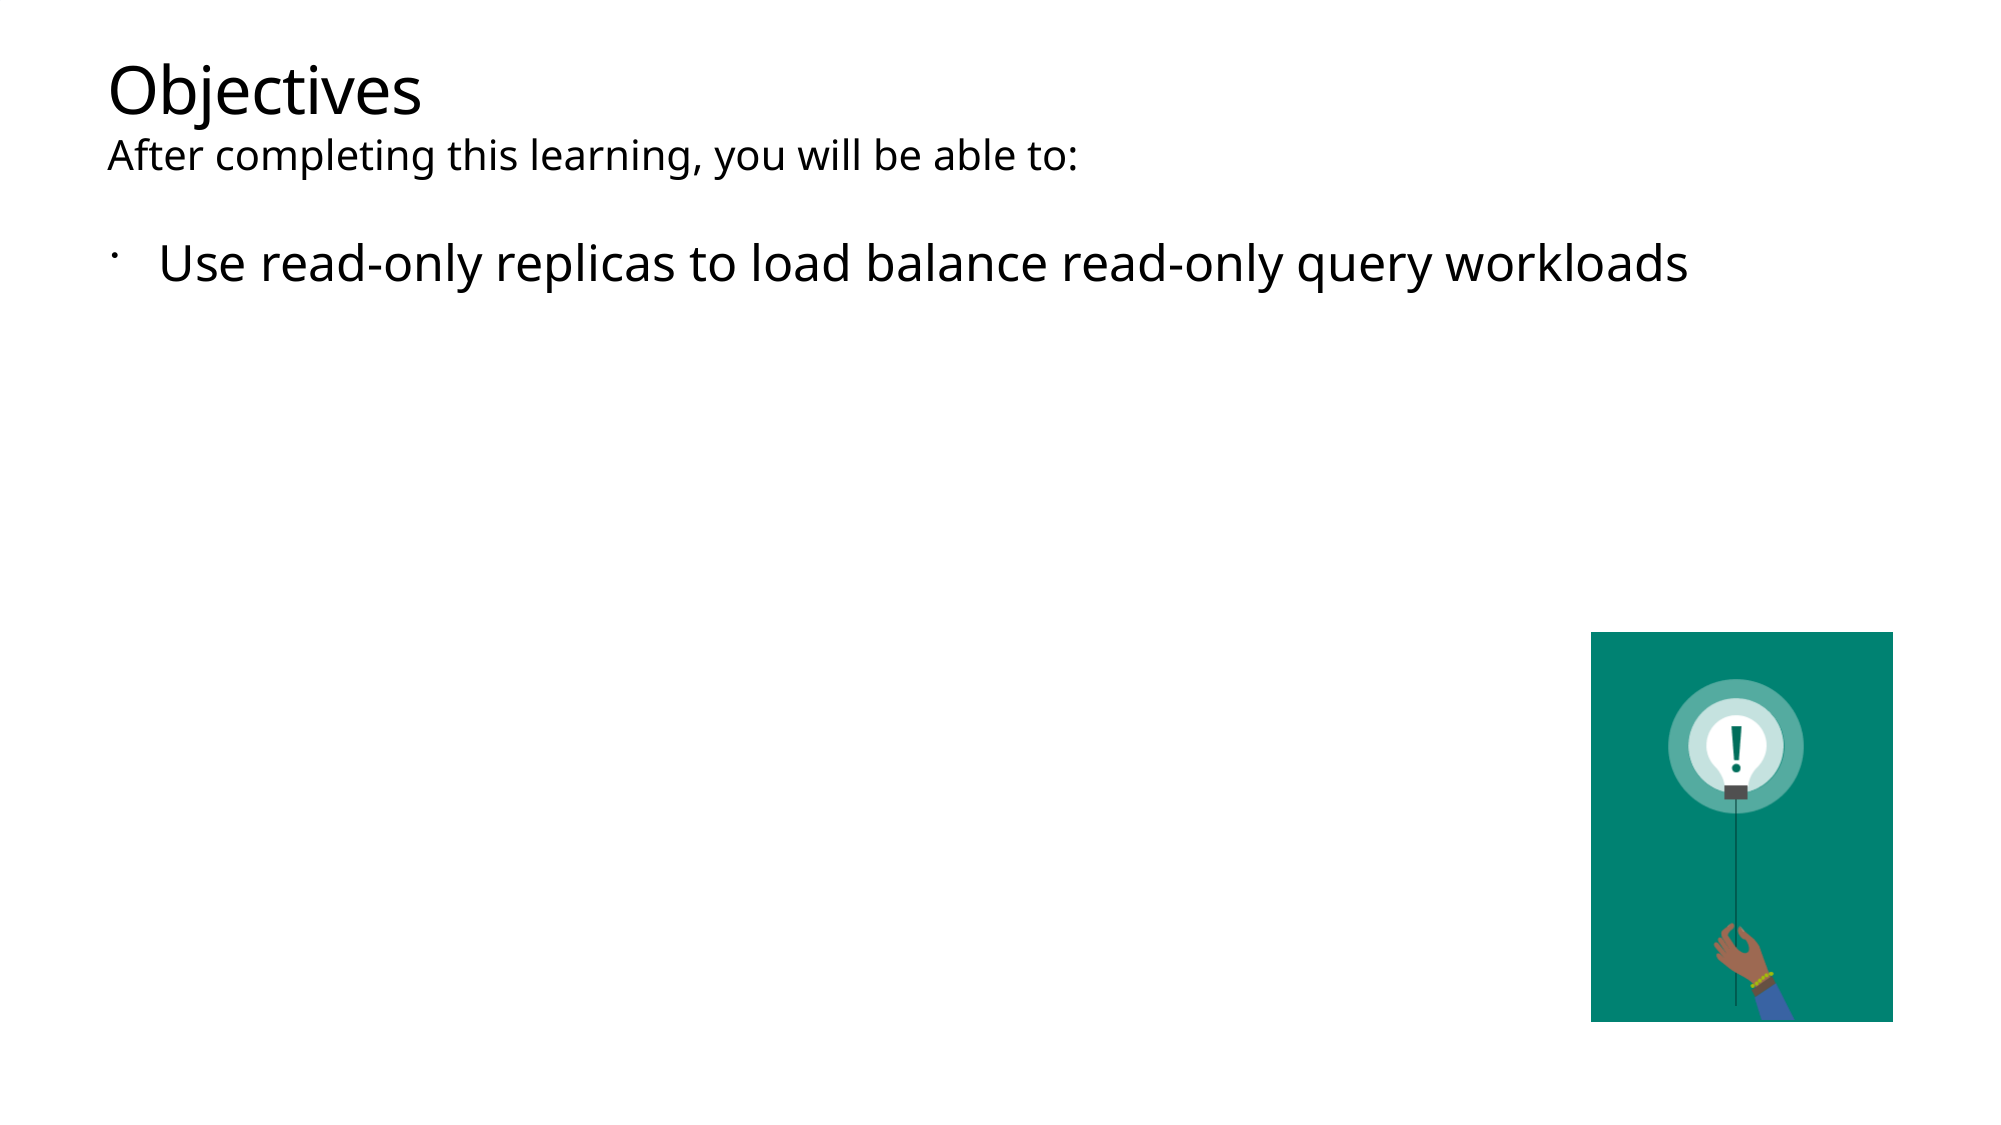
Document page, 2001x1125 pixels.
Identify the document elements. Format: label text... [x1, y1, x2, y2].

title Objectives [107, 52, 1893, 128]
list Use read-only replicas to load balance read-only query workloads [107, 230, 1893, 1022]
picture [1591, 632, 1893, 1022]
subtitle After completing this learning, you will be able to: [107, 128, 1893, 205]
